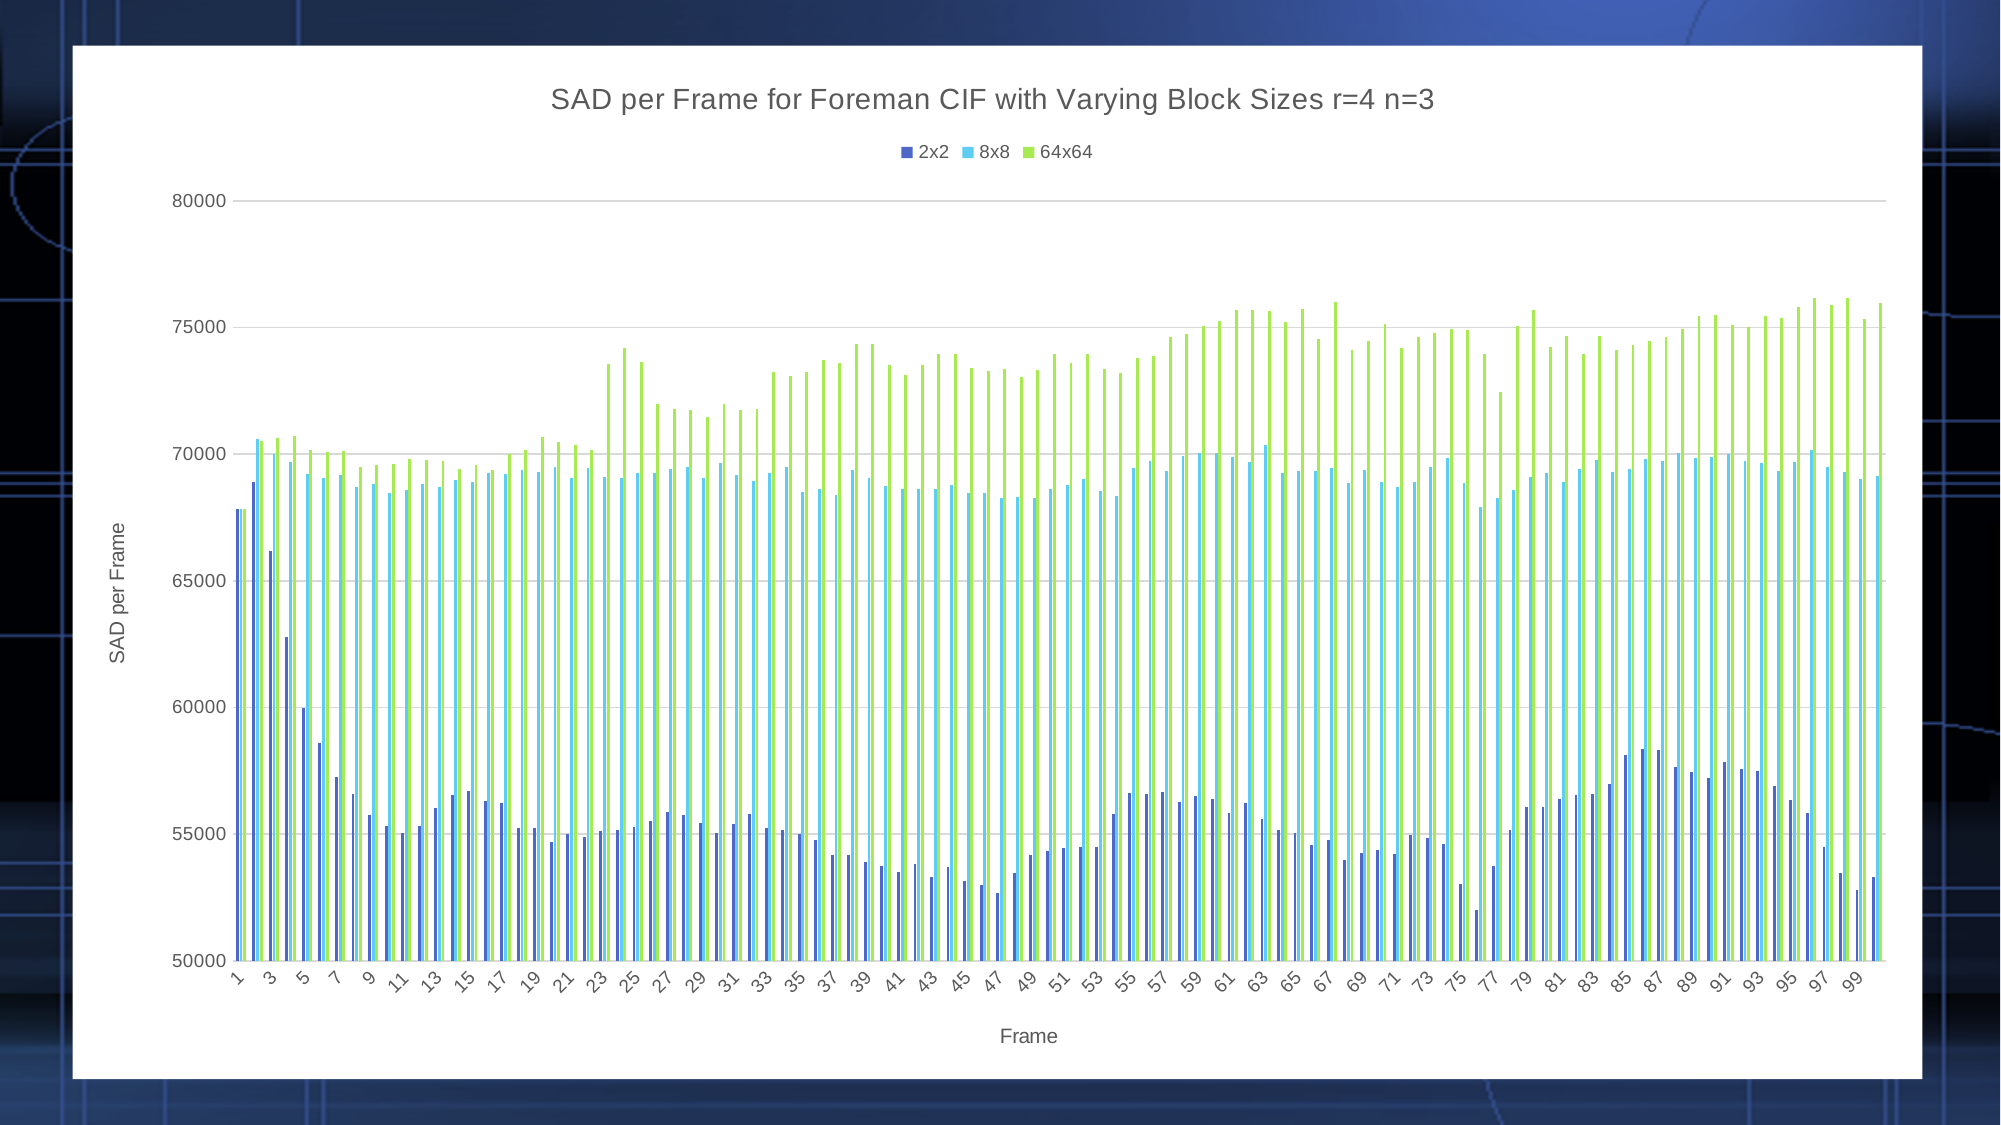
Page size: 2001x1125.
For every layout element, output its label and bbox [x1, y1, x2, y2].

picture [0, 0, 2001, 1125]
chart [72, 45, 1923, 1080]
